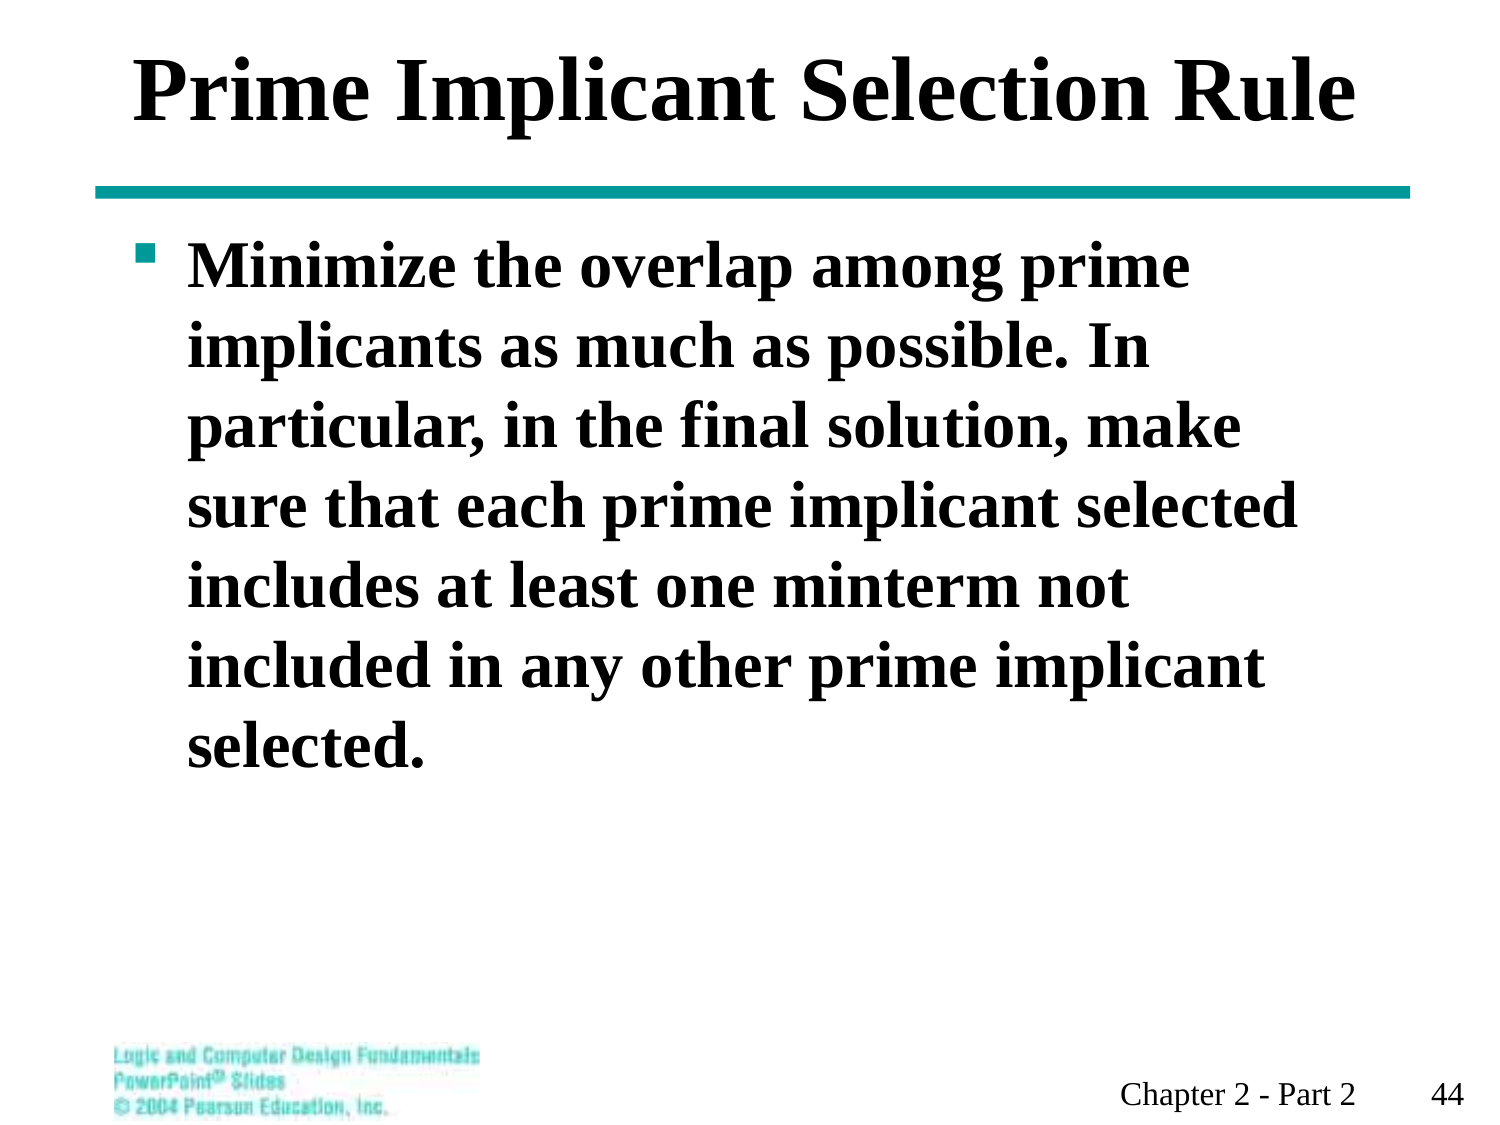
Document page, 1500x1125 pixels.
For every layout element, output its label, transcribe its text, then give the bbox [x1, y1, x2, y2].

slide_number Chapter 2 - Part 2 44 [1104, 1064, 1497, 1122]
list Minimize the overlap among prime implicants as much as possible. In particular, in the final solution, make sure that each prime implicant selected includes at least one minterm not included in any other prime implicant selected. [115, 213, 1392, 1039]
title Prime Implicant Selection Rule [117, 0, 1393, 168]
picture [113, 1042, 480, 1121]
